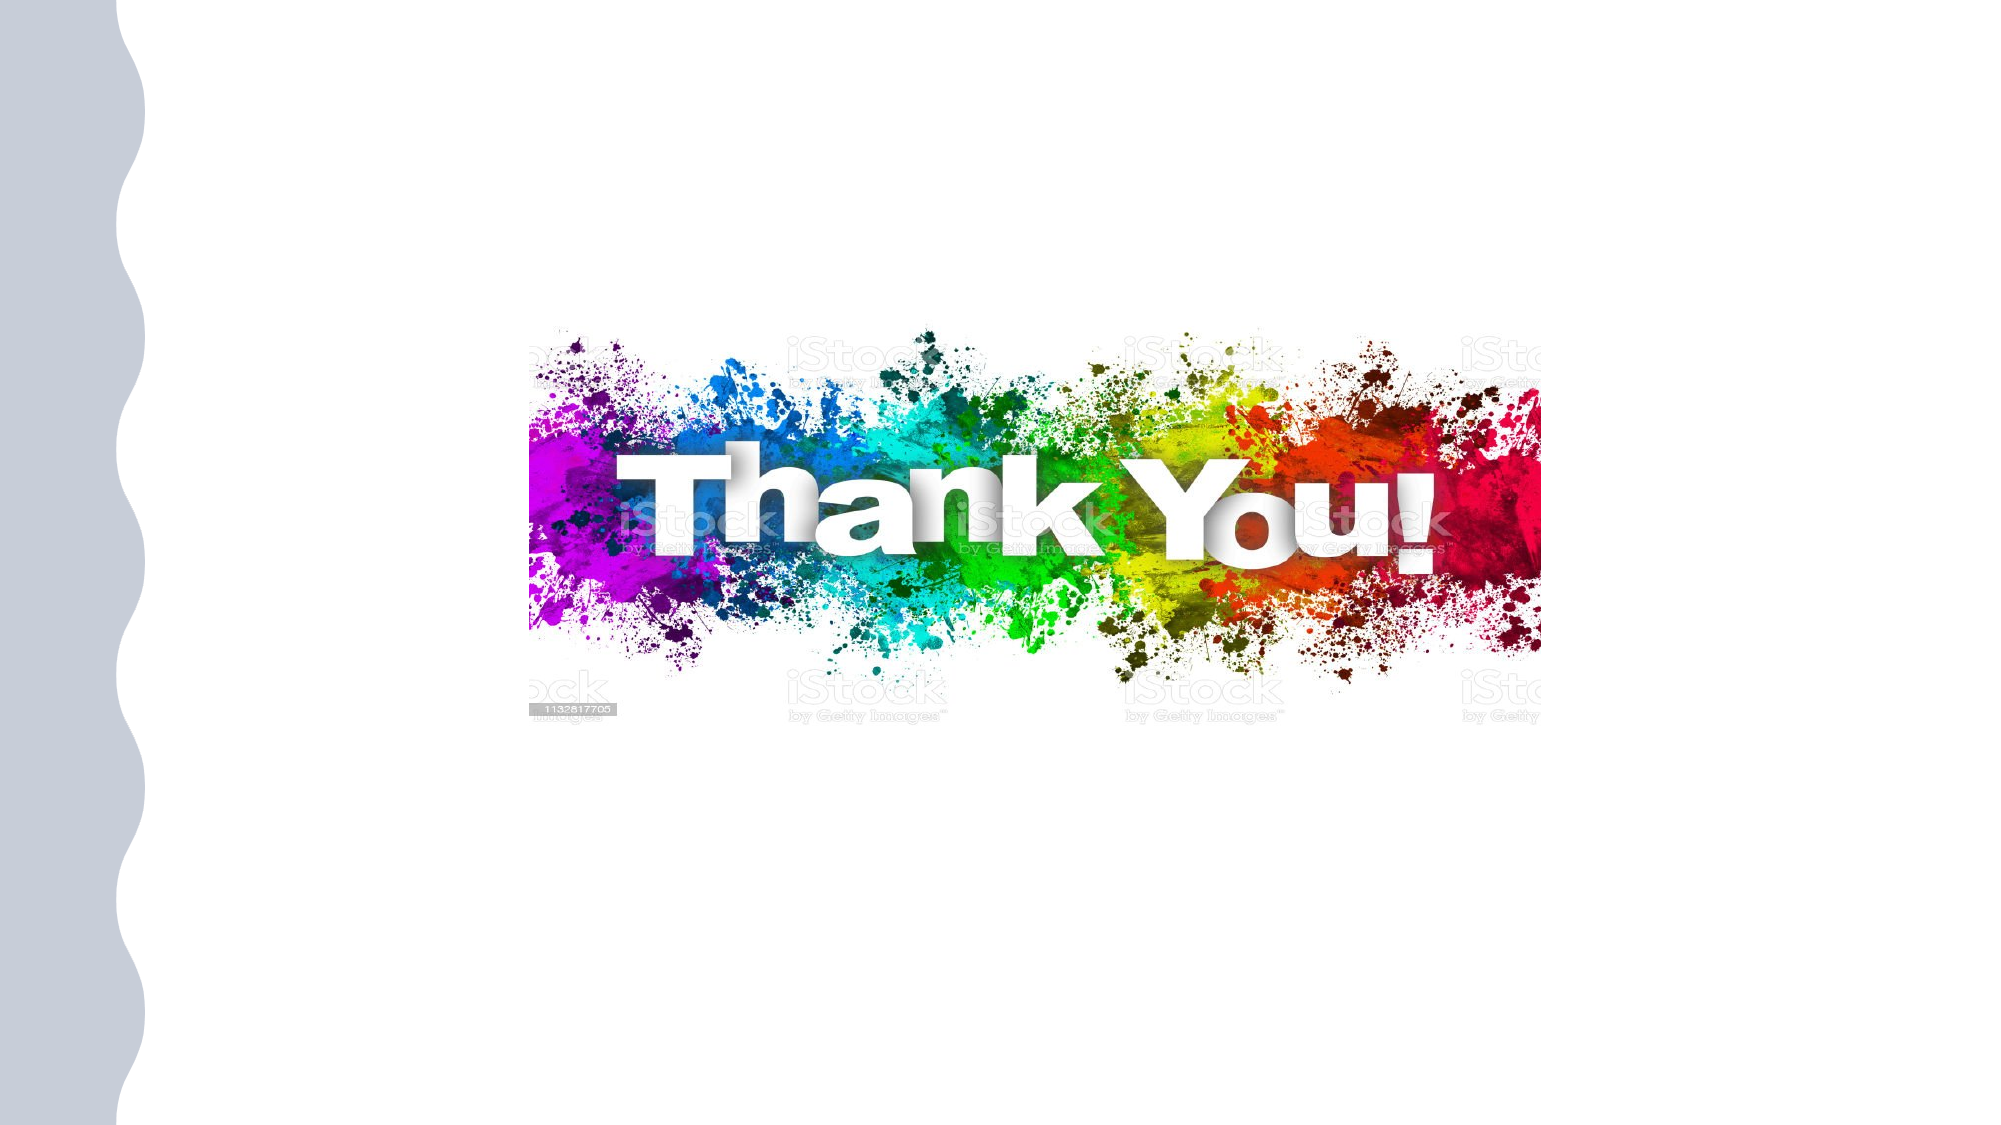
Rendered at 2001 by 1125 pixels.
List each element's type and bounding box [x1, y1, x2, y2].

list [529, 273, 1541, 726]
picture [0, 0, 145, 1125]
